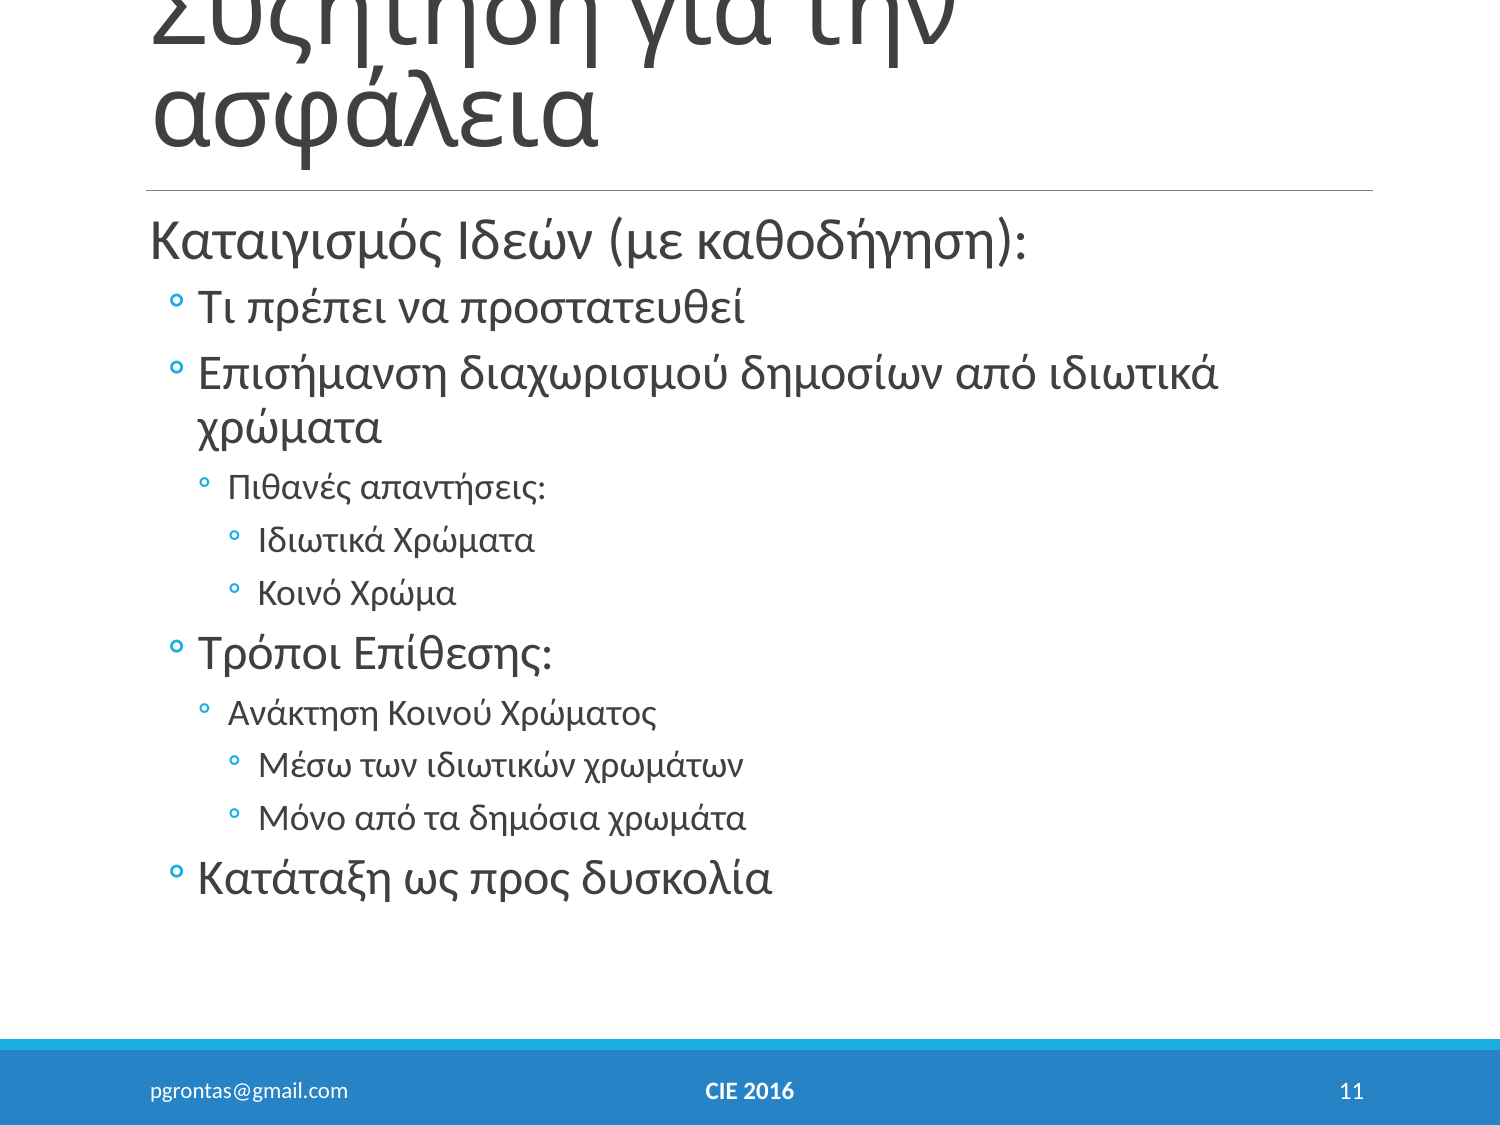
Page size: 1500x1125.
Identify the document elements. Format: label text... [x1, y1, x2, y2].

list Καταιγισμός Ιδεών (με καθοδήγηση): Τι πρέπει να προστατευθεί Επισήμανση διαχωρισμού δημοσίων από ιδιωτικά χρώματα Πιθανές απαντήσεις: Ιδιωτικά Χρώματα Κοινό Χρώμα Τρόποι Επίθεσης: Ανάκτηση Κοινού Χρώματος Μέσω των ιδιωτικών χρωμάτων Μόνο από τα δημόσια χρωμάτα Κατάταξη ως προς δυσκολία [135, 201, 1373, 963]
slide_number 11 [1218, 1059, 1380, 1120]
slide_number pgrontas@gmail.com [135, 1059, 440, 1120]
footer CIE 2016 [453, 1059, 1047, 1120]
title Συζήτηση για την ασφάλεια [135, 47, 1373, 175]
